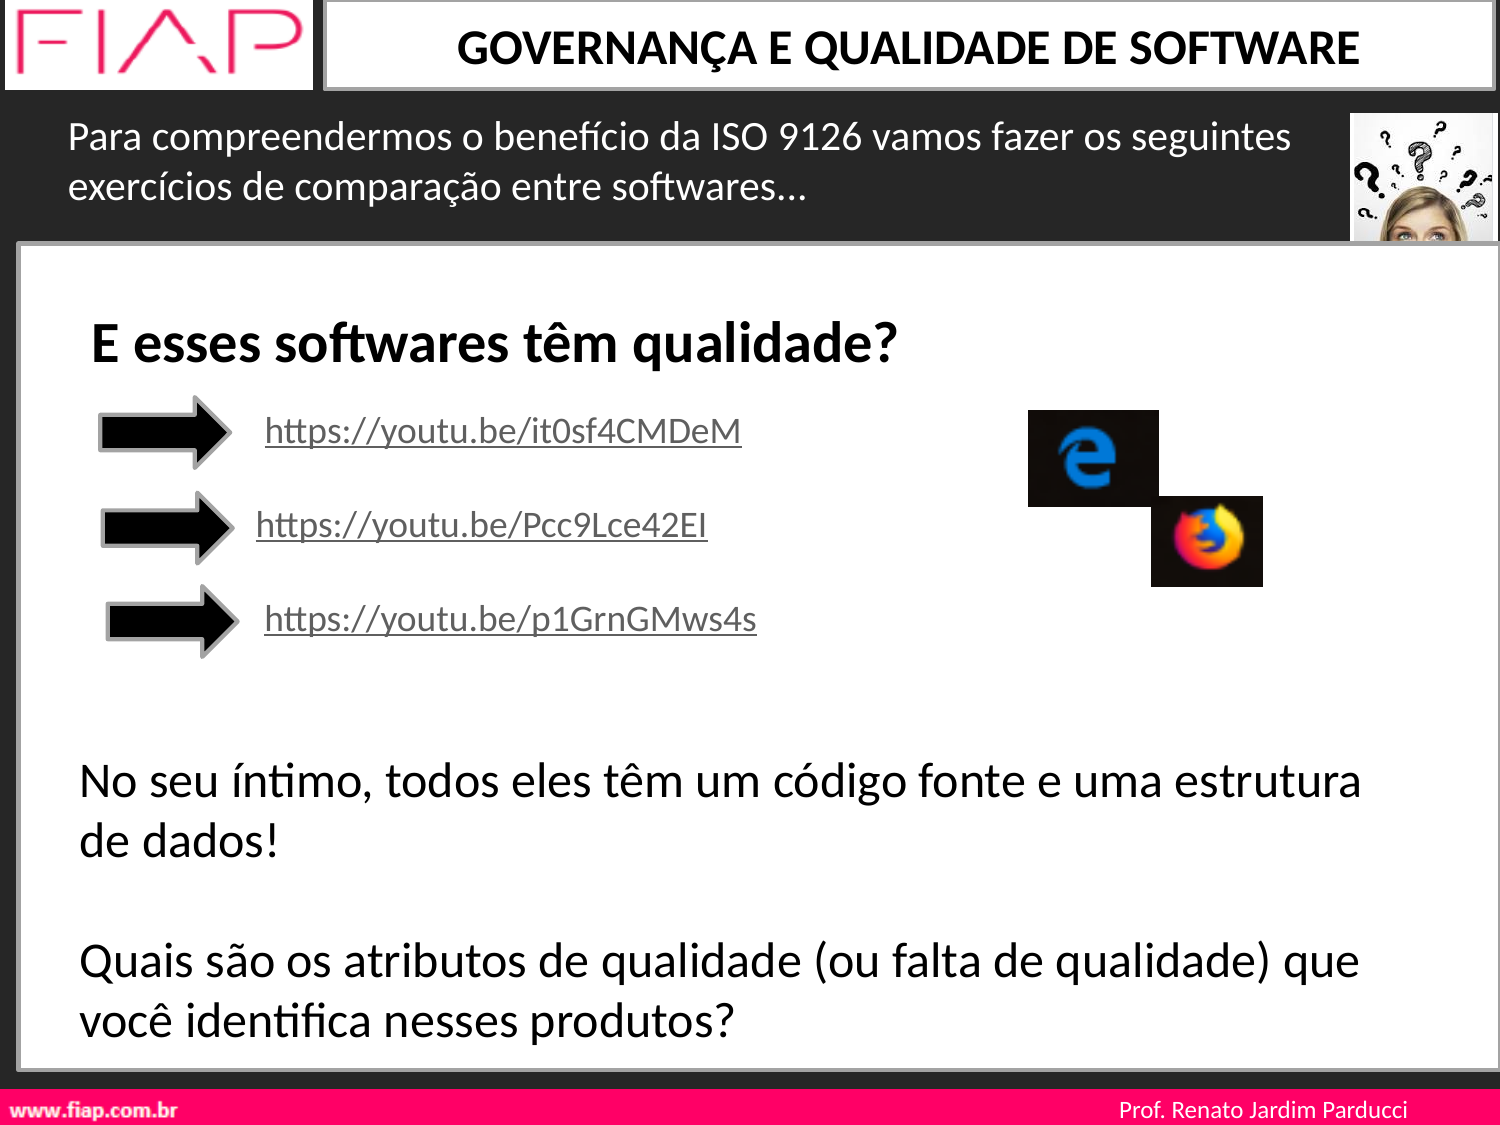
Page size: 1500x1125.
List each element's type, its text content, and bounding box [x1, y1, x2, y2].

text_box E esses softwares têm qualidade? [76, 296, 1081, 382]
text_box [16, 241, 1500, 1072]
picture [1027, 409, 1263, 587]
text_box [100, 490, 235, 566]
text_box Para compreendermos o benefício da ISO 9126 vamos fazer os seguintes exercícios de comparação entre softwares... [53, 101, 1471, 217]
text_box https://youtu.be/p1GrnGMws4s [249, 586, 773, 646]
text_box [98, 395, 233, 470]
text_box https://youtu.be/it0sf4CMDeM [249, 398, 758, 459]
picture [1349, 113, 1498, 243]
text_box [105, 584, 240, 659]
text_box No seu íntimo, todos eles têm um código fonte e uma estrutura de dados! Quais são os atributos de qualidade (ou falta de qualidade) que você identifica nesses produtos? [64, 739, 1412, 1115]
text_box https://youtu.be/Pcc9Lce42EI [240, 492, 723, 553]
